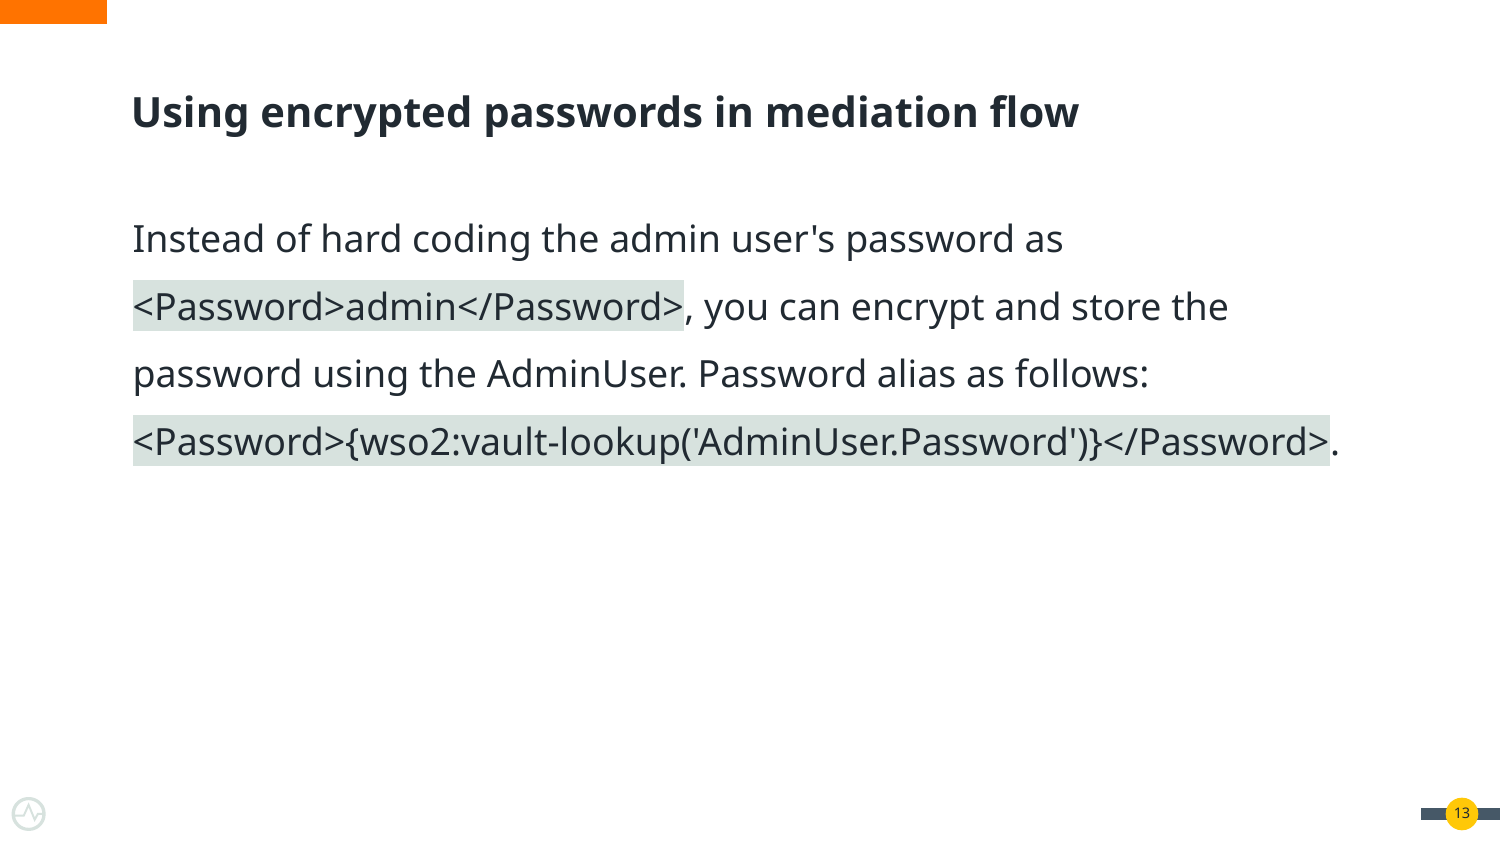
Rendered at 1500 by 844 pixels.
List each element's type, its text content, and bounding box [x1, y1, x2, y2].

title Using encrypted passwords in mediation flow [115, 74, 1393, 147]
slide_number ‹#› [1431, 793, 1493, 835]
list Instead of hard coding the admin user's password as <Password>admin</Password>, you can encrypt and store the password using the AdminUser. Password alias as follows: <Password>{wso2:vault-lookup('AdminUser.Password')}</Password>. [117, 177, 1383, 740]
